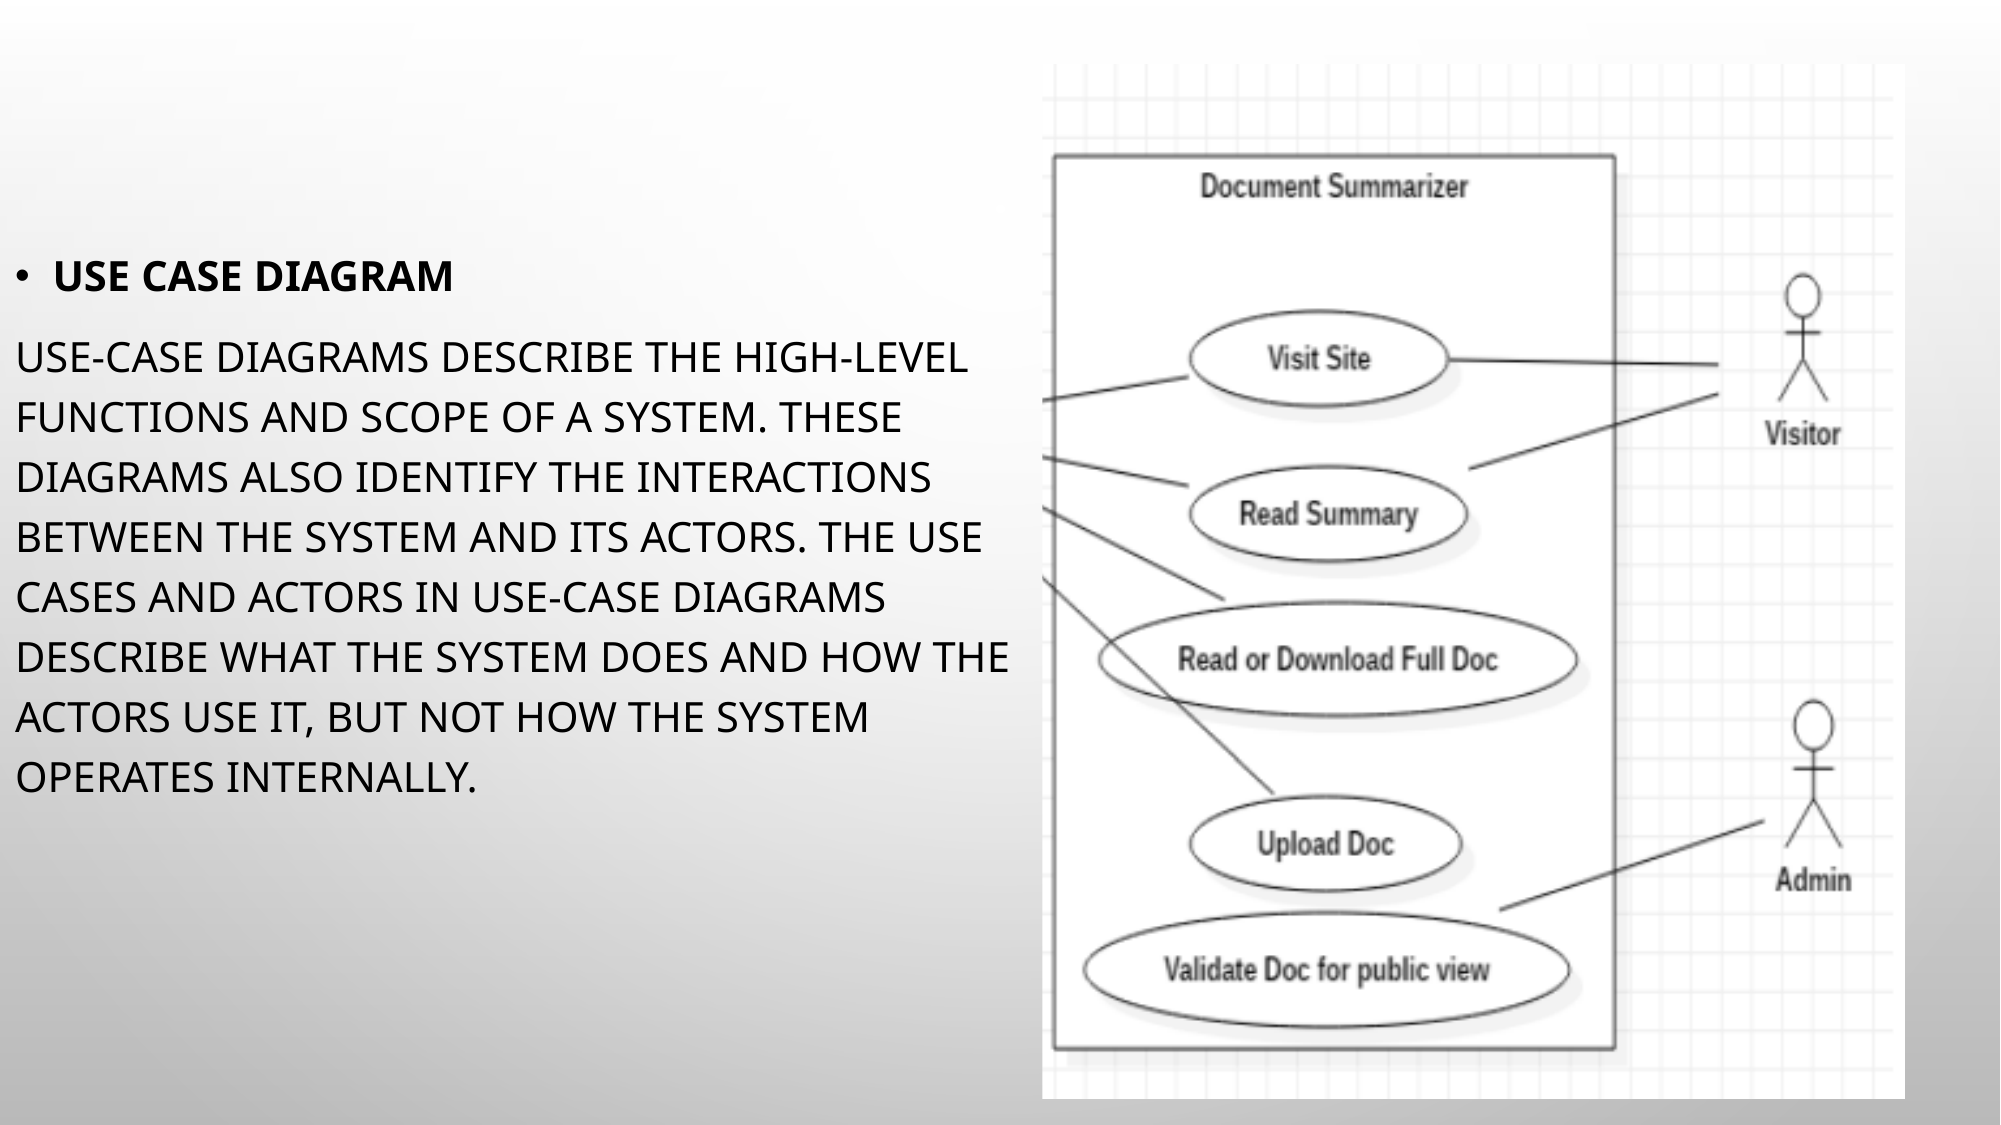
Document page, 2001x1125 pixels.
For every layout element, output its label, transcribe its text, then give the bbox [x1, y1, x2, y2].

picture [0, 0, 2000, 1125]
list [1042, 56, 1906, 1099]
list USE CASE DIAGRAM Use-case diagrams describe the high-level functions and scope of a system. These diagrams also identify the interactions between the system and its actors. The use cases and actors in use-case diagrams describe what the system does and how the actors use it, but not how the system operates internally. [0, 0, 1043, 1099]
